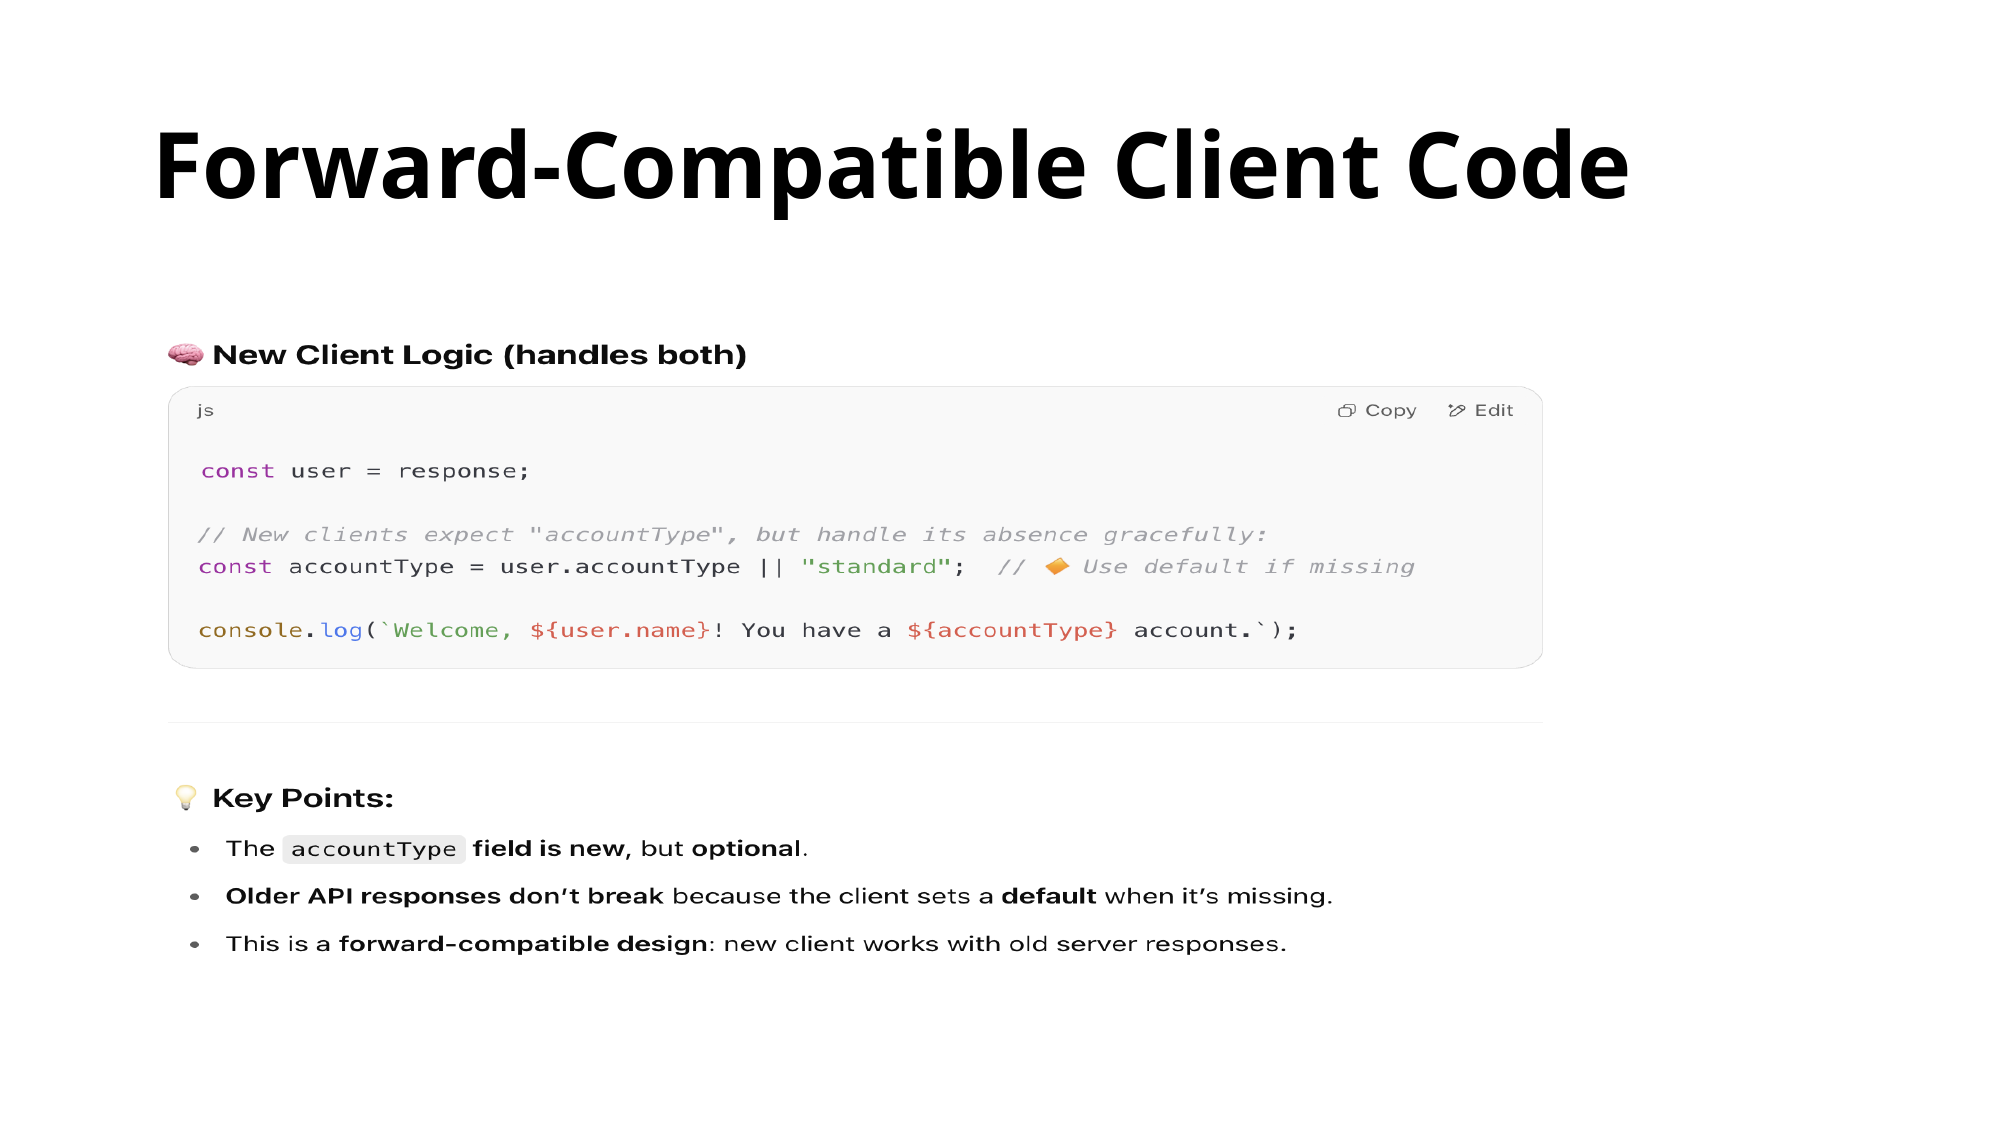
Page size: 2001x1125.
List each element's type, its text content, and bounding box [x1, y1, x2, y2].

title Forward-Compatible Client Code [137, 59, 1863, 278]
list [137, 308, 1774, 1014]
